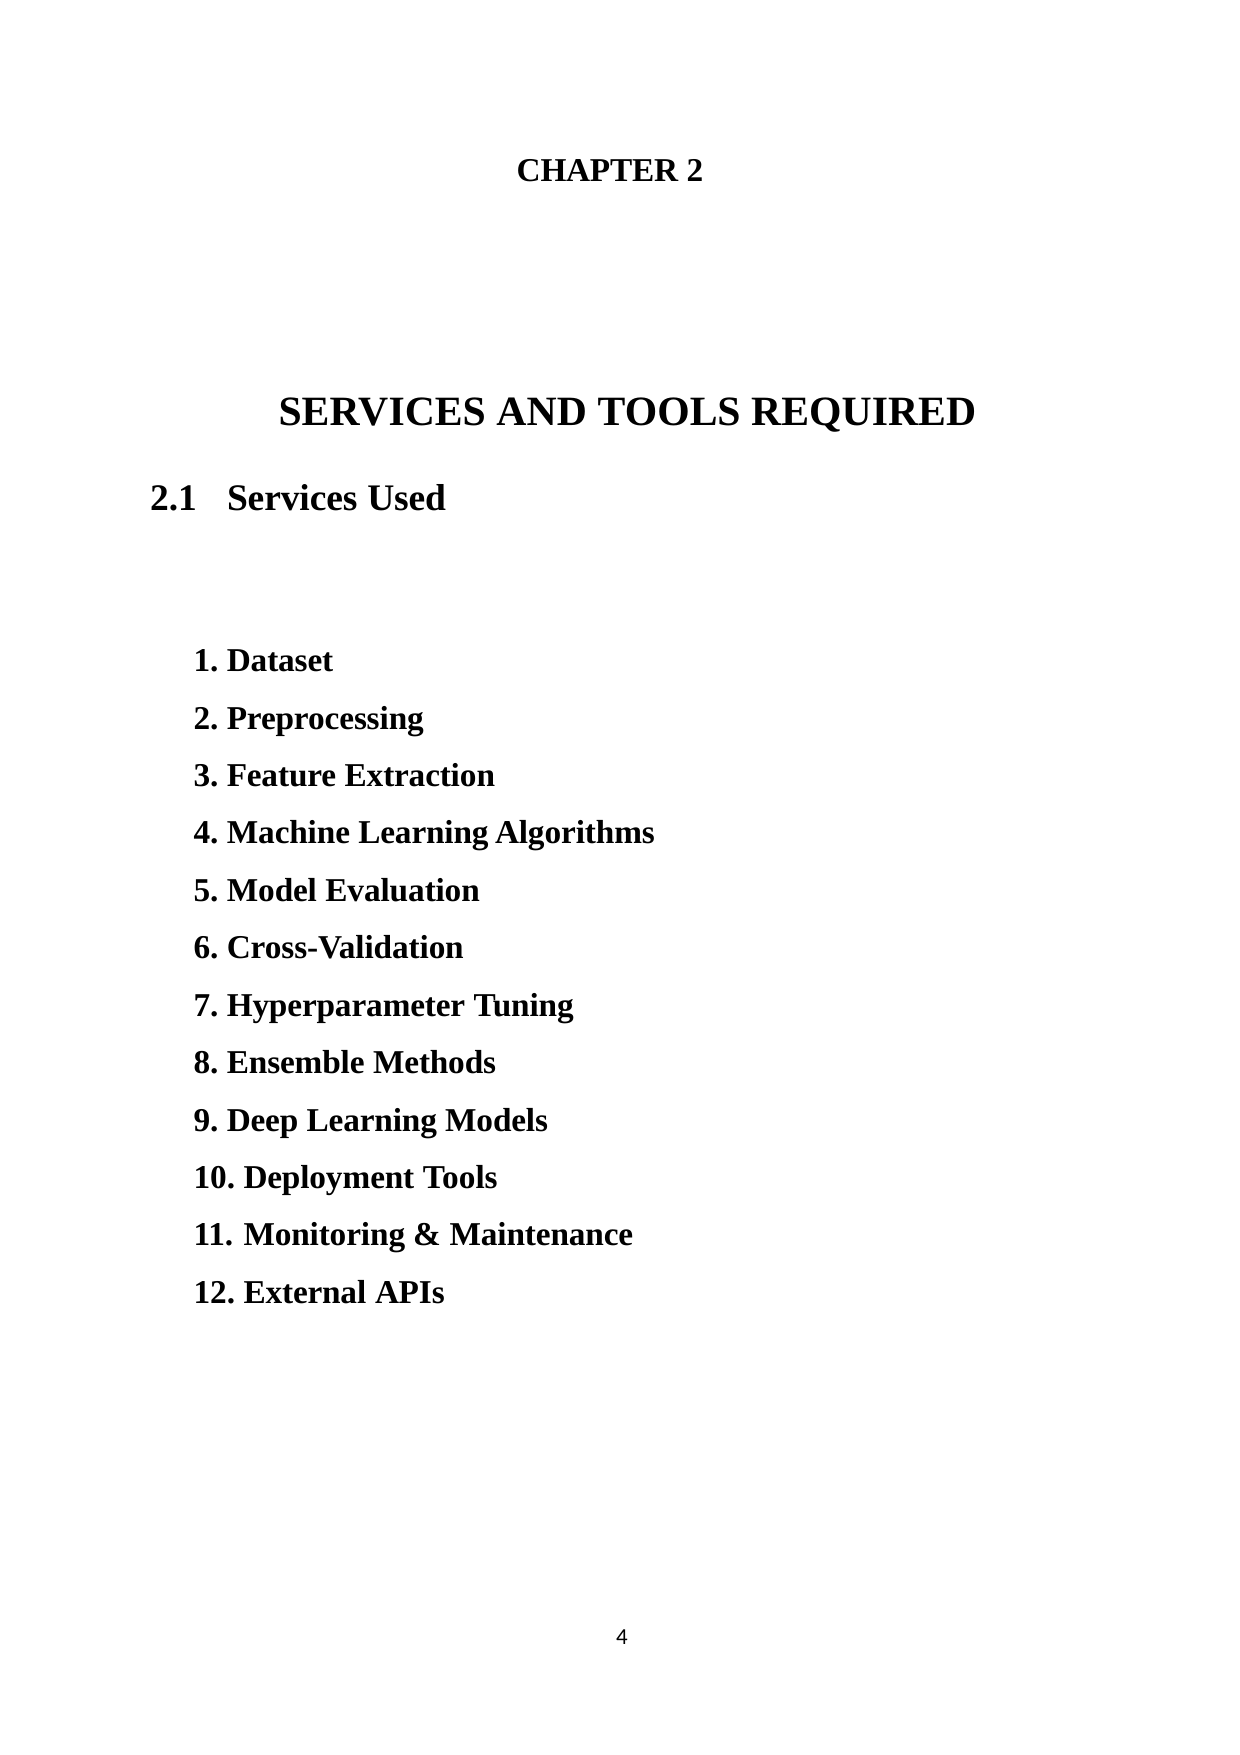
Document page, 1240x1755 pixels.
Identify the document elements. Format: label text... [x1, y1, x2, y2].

text_box Dataset Preprocessing Feature Extraction Machine Learning Algorithms Model Evaluation Cross-Validation Hyperparameter Tuning Ensemble Methods Deep Learning Models Deployment Tools Monitoring & Maintenance External APIs [191, 618, 663, 1310]
slide_number 4 [609, 1625, 646, 1755]
text_box SERVICES AND TOOLS REQUIRED 2.1 Services Used [147, 381, 980, 518]
text_box CHAPTER 2 [514, 145, 707, 188]
